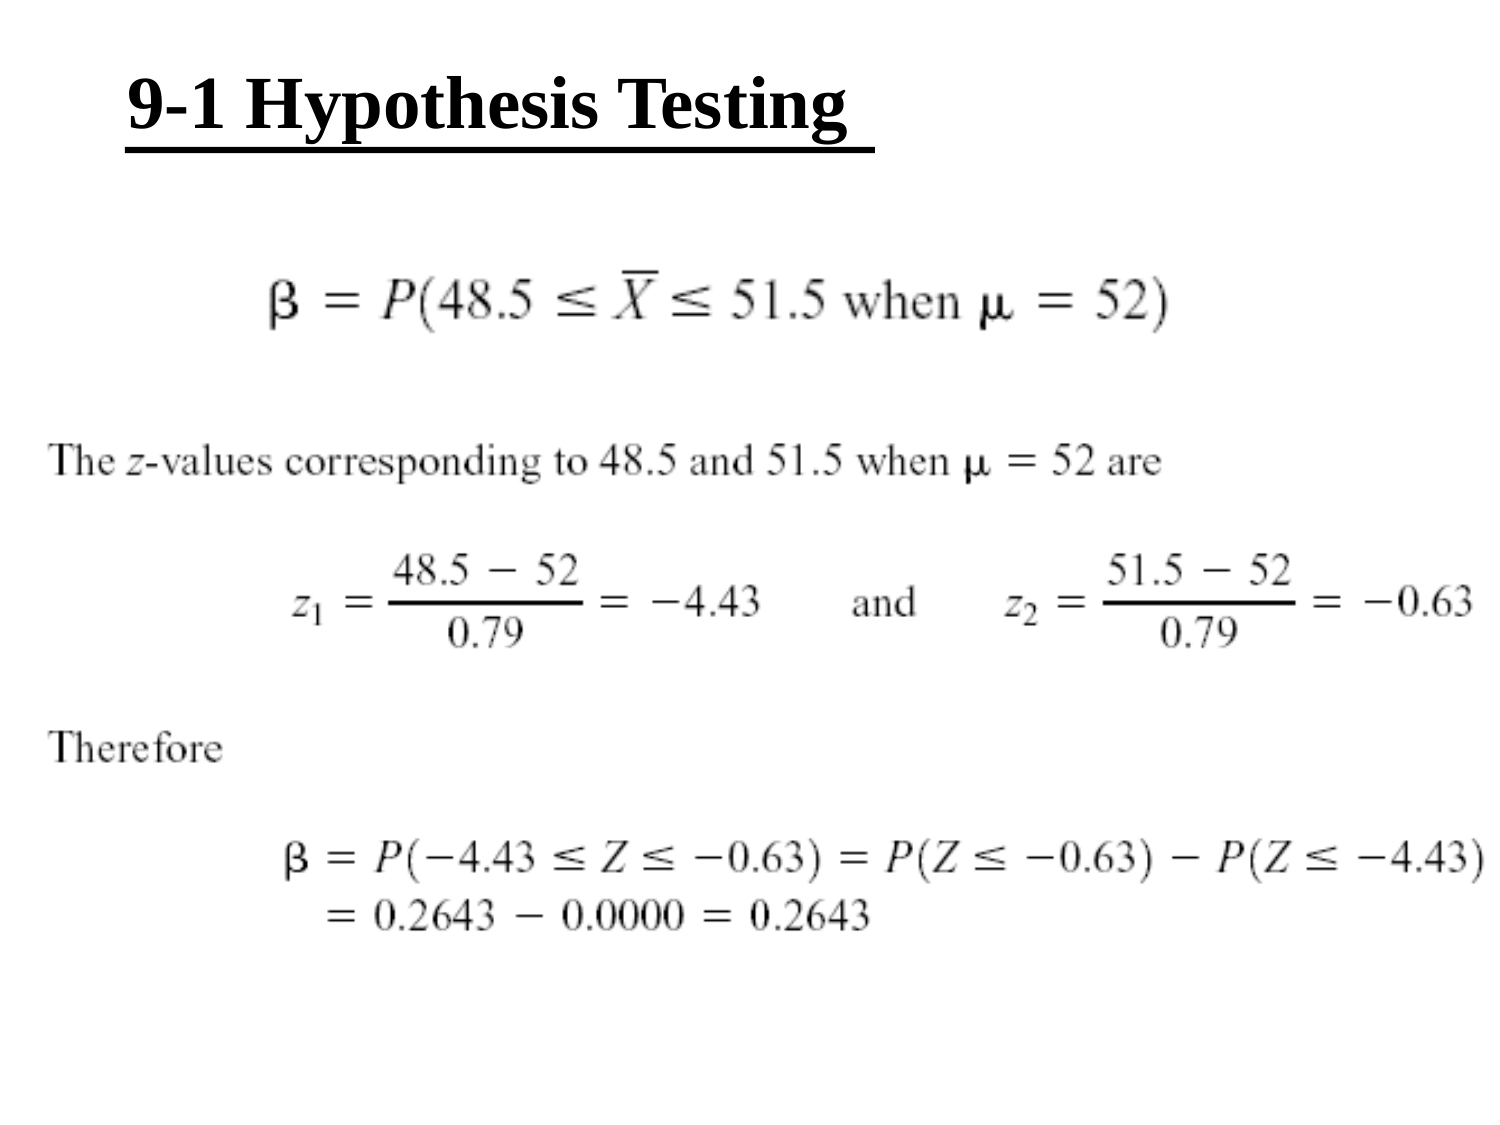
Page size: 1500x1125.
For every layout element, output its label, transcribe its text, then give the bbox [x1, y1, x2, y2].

text_box 9-1 Hypothesis Testing [112, 49, 1388, 238]
picture [37, 424, 1500, 968]
text_box [99, 262, 1375, 423]
picture [237, 249, 1188, 346]
